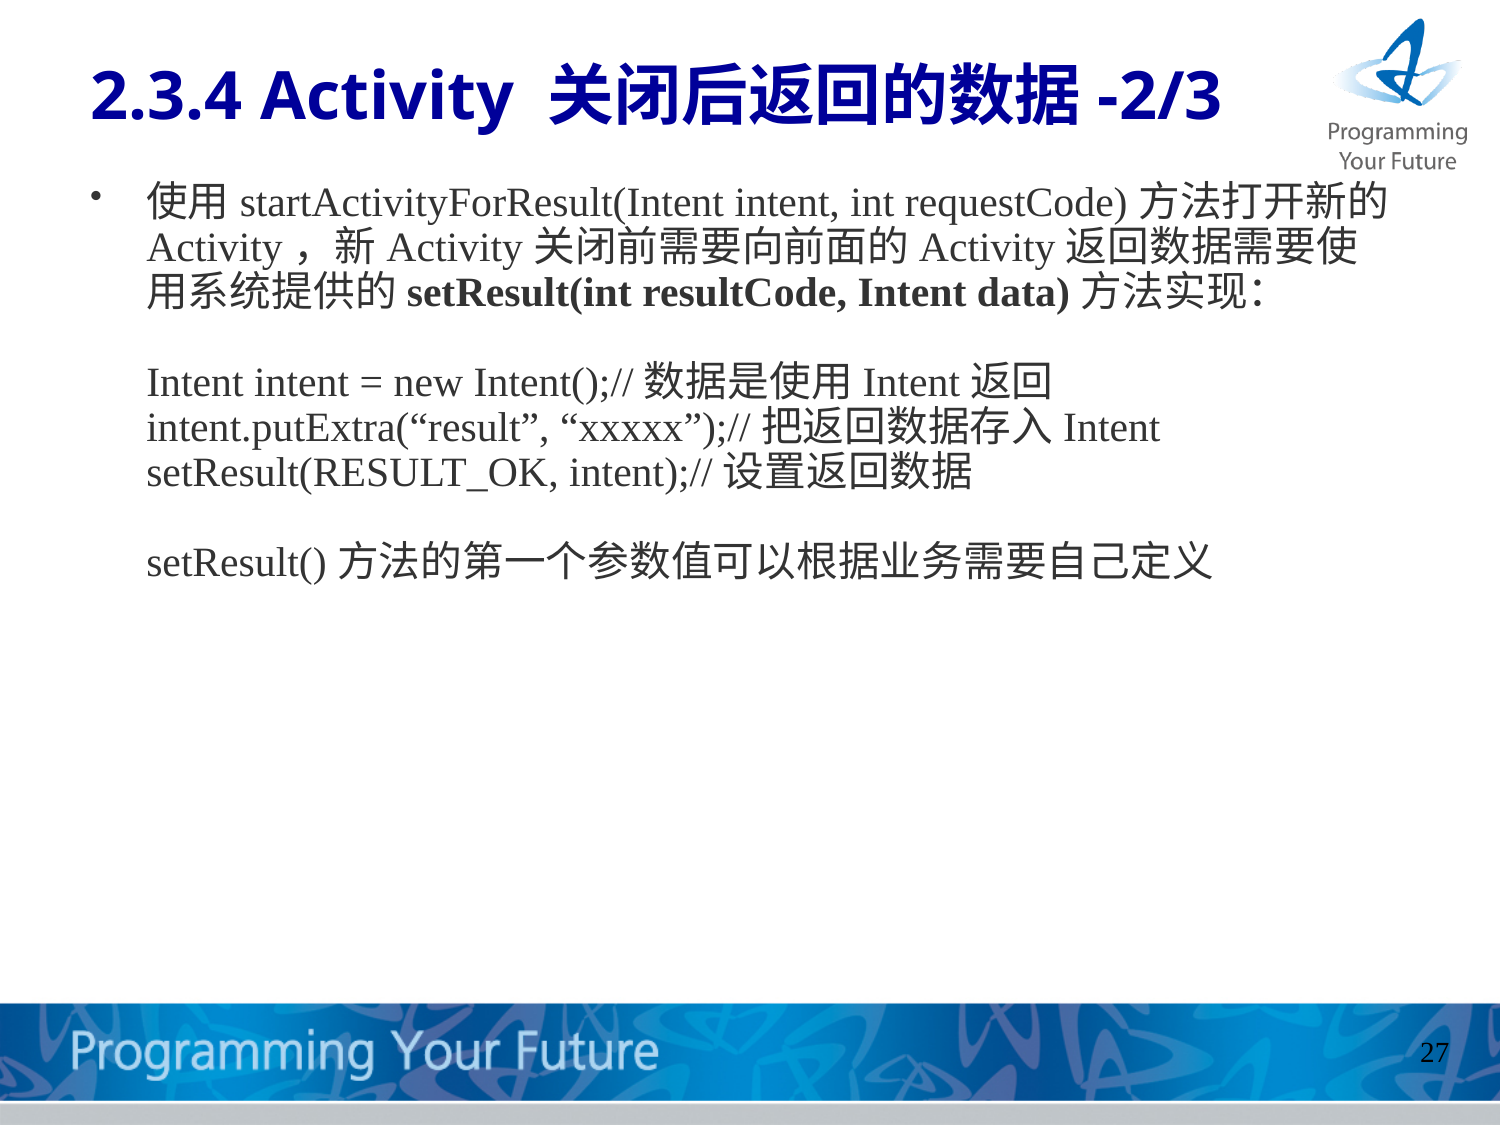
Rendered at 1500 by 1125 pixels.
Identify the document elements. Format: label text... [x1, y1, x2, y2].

picture [0, 997, 1500, 1125]
picture [1297, 0, 1500, 213]
list 使用startActivityForResult(Intent intent, int requestCode)方法打开新的Activity，新Activity关闭前需要向前面的Activity返回数据需要使用系统提供的setResult(int resultCode, Intent data)方法实现： Intent intent = new Intent();//数据是使用Intent返回 intent.putExtra(“result”, “xxxxx”);//把返回数据存入Intent setResult(RESULT_OK, intent);//设置返回数据 setResult()方法的第一个参数值可以根据业务需要自己定义 [74, 172, 1412, 988]
title 2.3.4 Activity 关闭后返回的数据-2/3 [74, 44, 1337, 162]
